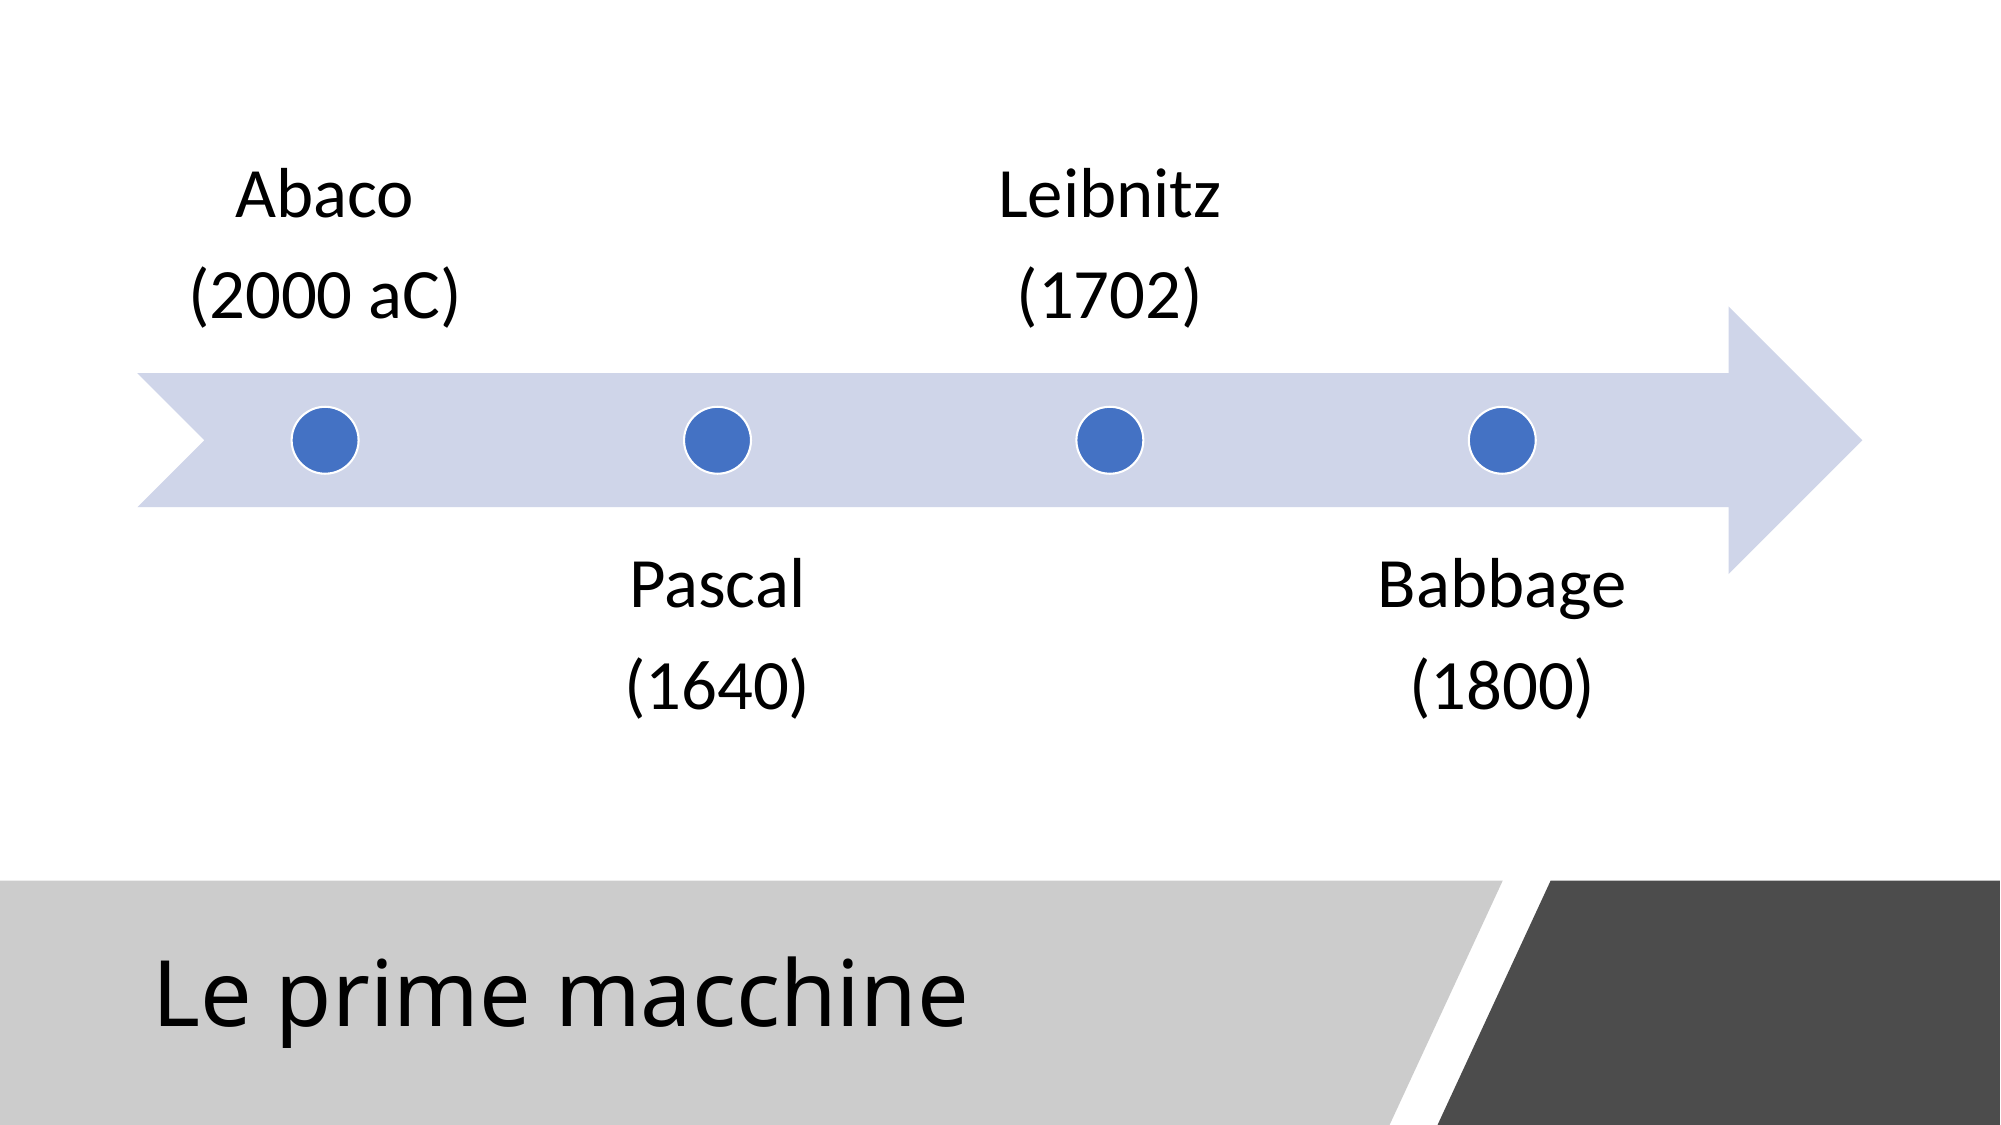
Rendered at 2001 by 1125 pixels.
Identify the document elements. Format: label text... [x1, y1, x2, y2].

title Le prime macchine [137, 907, 1404, 1087]
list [137, 105, 1863, 775]
text_box [0, 879, 1505, 1125]
text_box [1436, 879, 2000, 1125]
